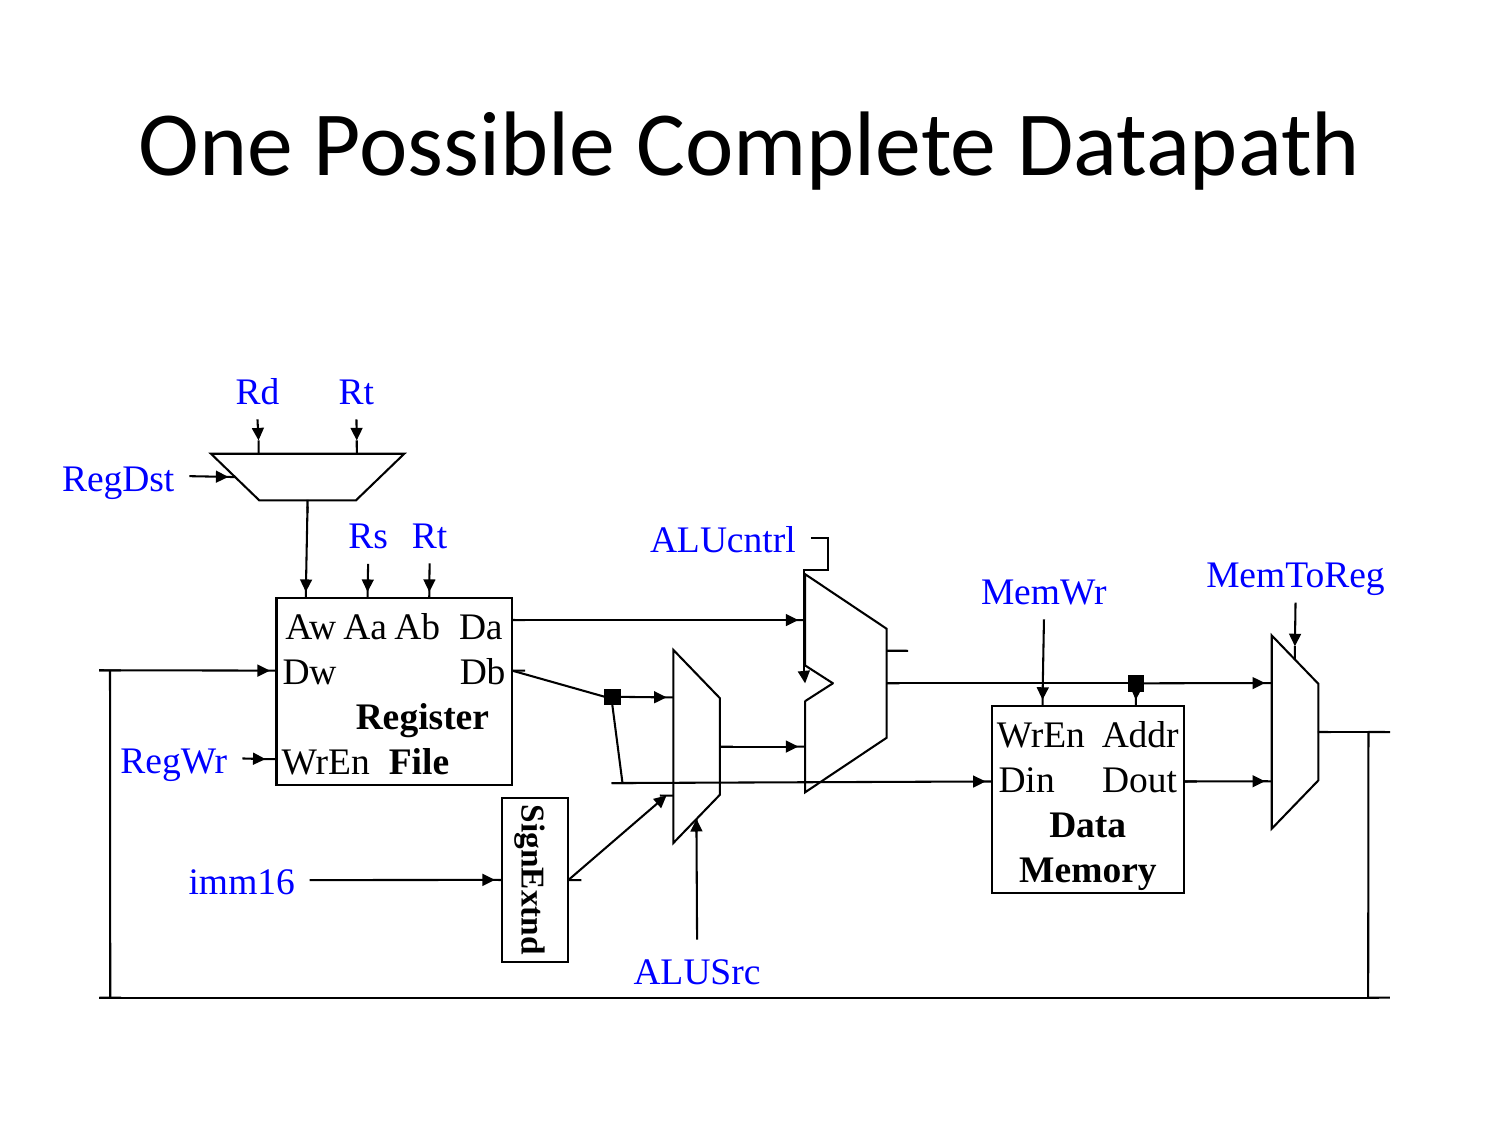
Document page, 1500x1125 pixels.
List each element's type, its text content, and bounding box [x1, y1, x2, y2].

text_box RegDst [47, 446, 190, 506]
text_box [659, 649, 734, 779]
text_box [1258, 635, 1332, 829]
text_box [488, 798, 582, 962]
text_box MemWr [966, 559, 1122, 620]
text_box imm16 [173, 850, 310, 910]
text_box Rd [220, 359, 295, 420]
text_box ALUSrc [618, 939, 776, 996]
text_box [581, 795, 661, 881]
text_box [1128, 676, 1144, 687]
text_box RegWr [105, 728, 243, 789]
text_box Rs [349, 504, 397, 564]
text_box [791, 573, 909, 779]
text_box [604, 689, 620, 705]
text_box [978, 692, 1198, 893]
title One Possible Complete Datapath [75, 45, 1425, 233]
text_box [270, 379, 345, 574]
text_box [810, 537, 846, 602]
text_box Rt [323, 359, 390, 420]
text_box Rt [397, 503, 463, 564]
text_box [254, 584, 526, 786]
text_box MemToReg [1191, 542, 1400, 603]
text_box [529, 670, 606, 698]
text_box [660, 793, 734, 844]
text_box ALUcntrl [635, 507, 811, 568]
